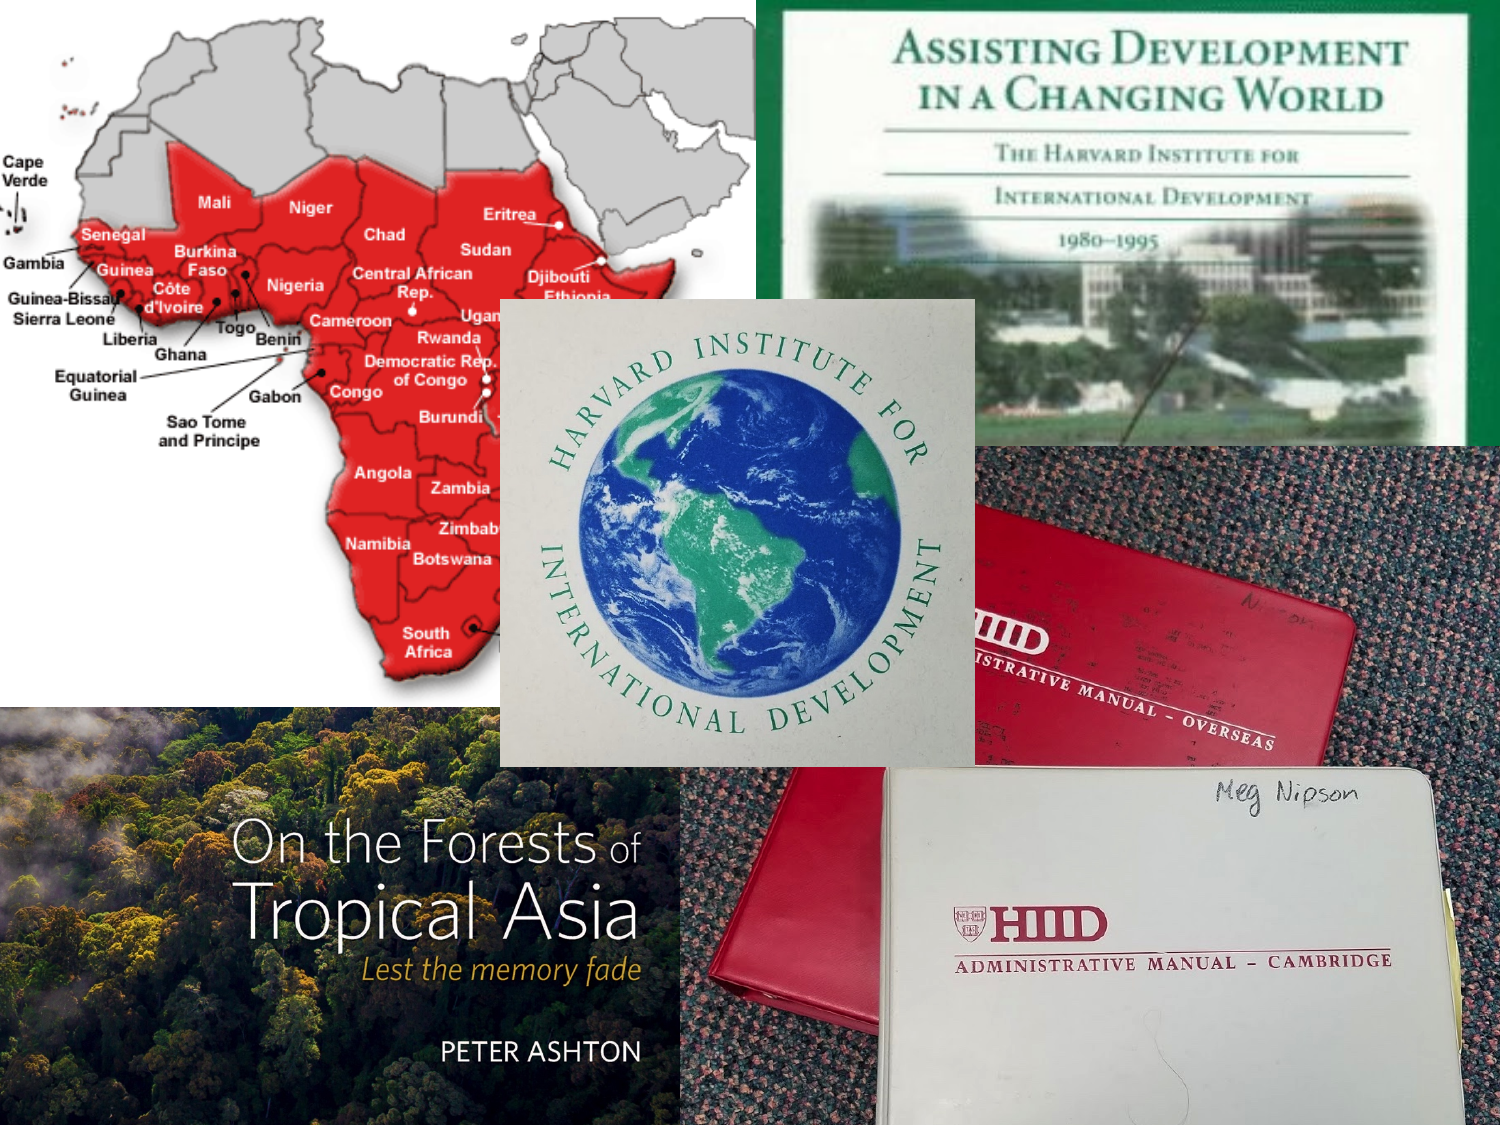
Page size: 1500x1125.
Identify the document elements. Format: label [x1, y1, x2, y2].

picture [0, 0, 1500, 1125]
list [757, 0, 1500, 445]
